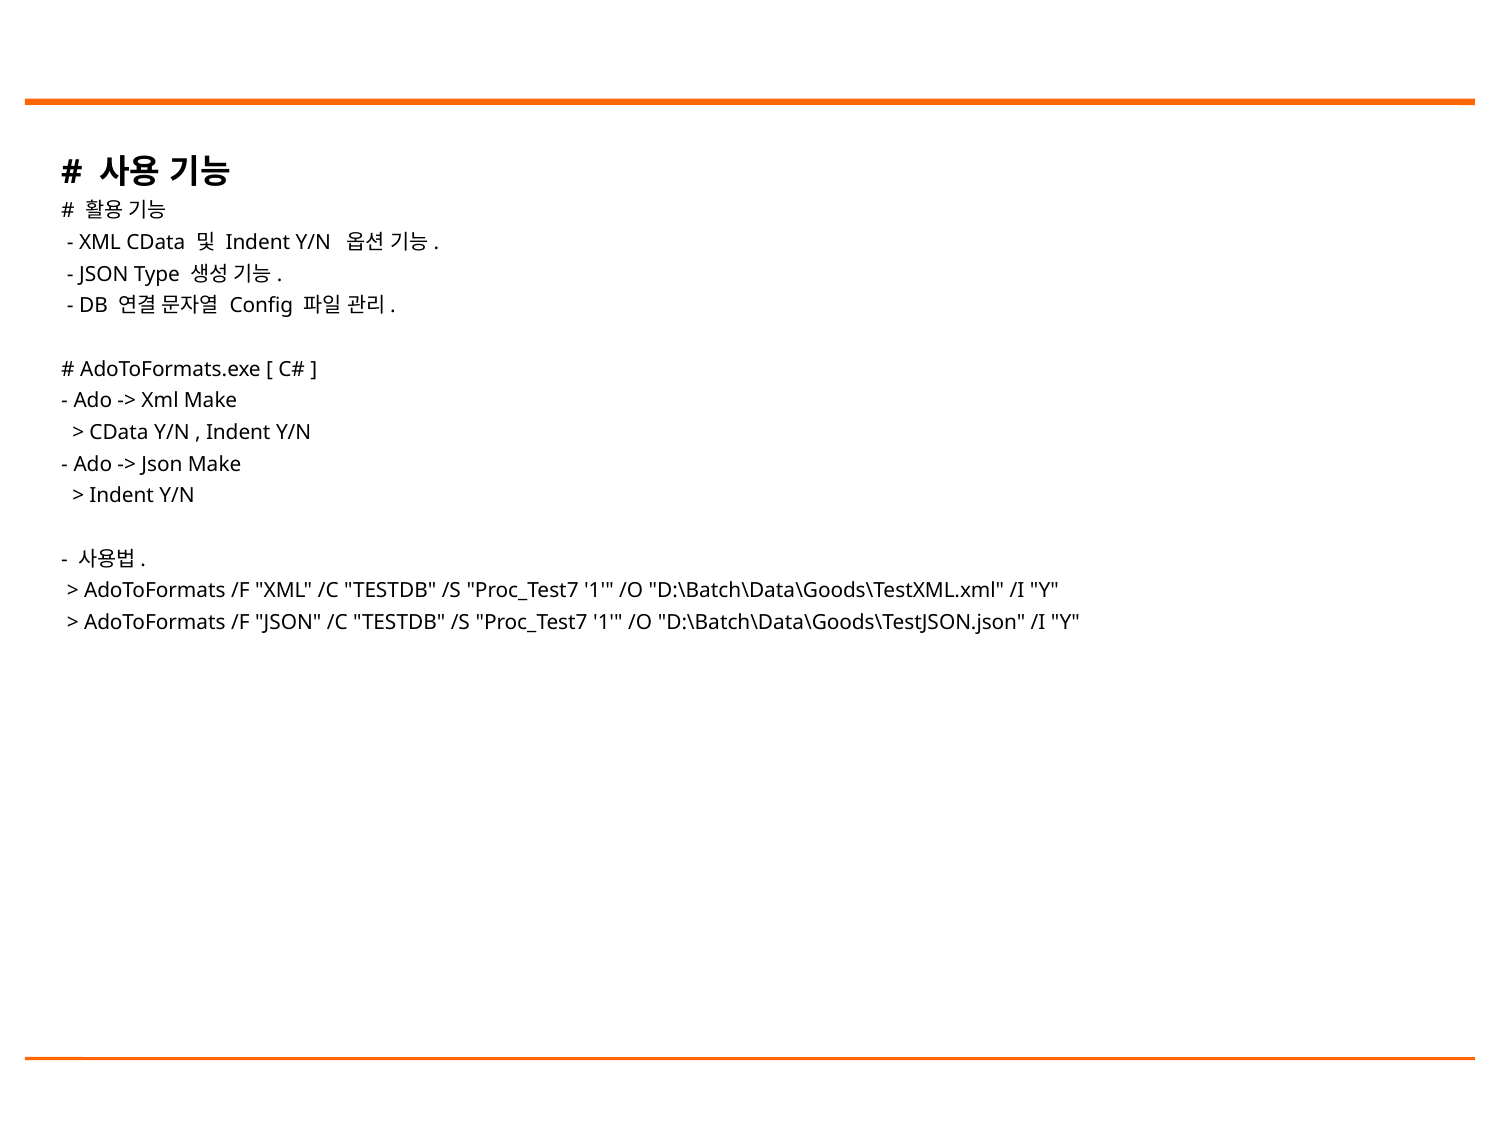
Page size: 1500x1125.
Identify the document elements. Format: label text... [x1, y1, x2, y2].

text_box # 사용 기능 # 활용 기능 - XML CData 및 Indent Y/N 옵션 기능. - JSON Type 생성 기능. - DB 연결 문자열 Config 파일 관리. # AdoToFormats.exe [ C# ] - Ado -> Xml Make > CData Y/N , Indent Y/N - Ado -> Json Make > Indent Y/N - 사용법. > AdoToFormats /F "XML" /C "TESTDB" /S "Proc_Test7 '1'" /O "D:\Batch\Data\Goods\TestXML.xml" /I "Y" > AdoToFormats /F "JSON" /C "TESTDB" /S "Proc_Test7 '1'" /O "D:\Batch\Data\Goods\TestJSON.json" /I "Y" [46, 139, 1454, 1047]
